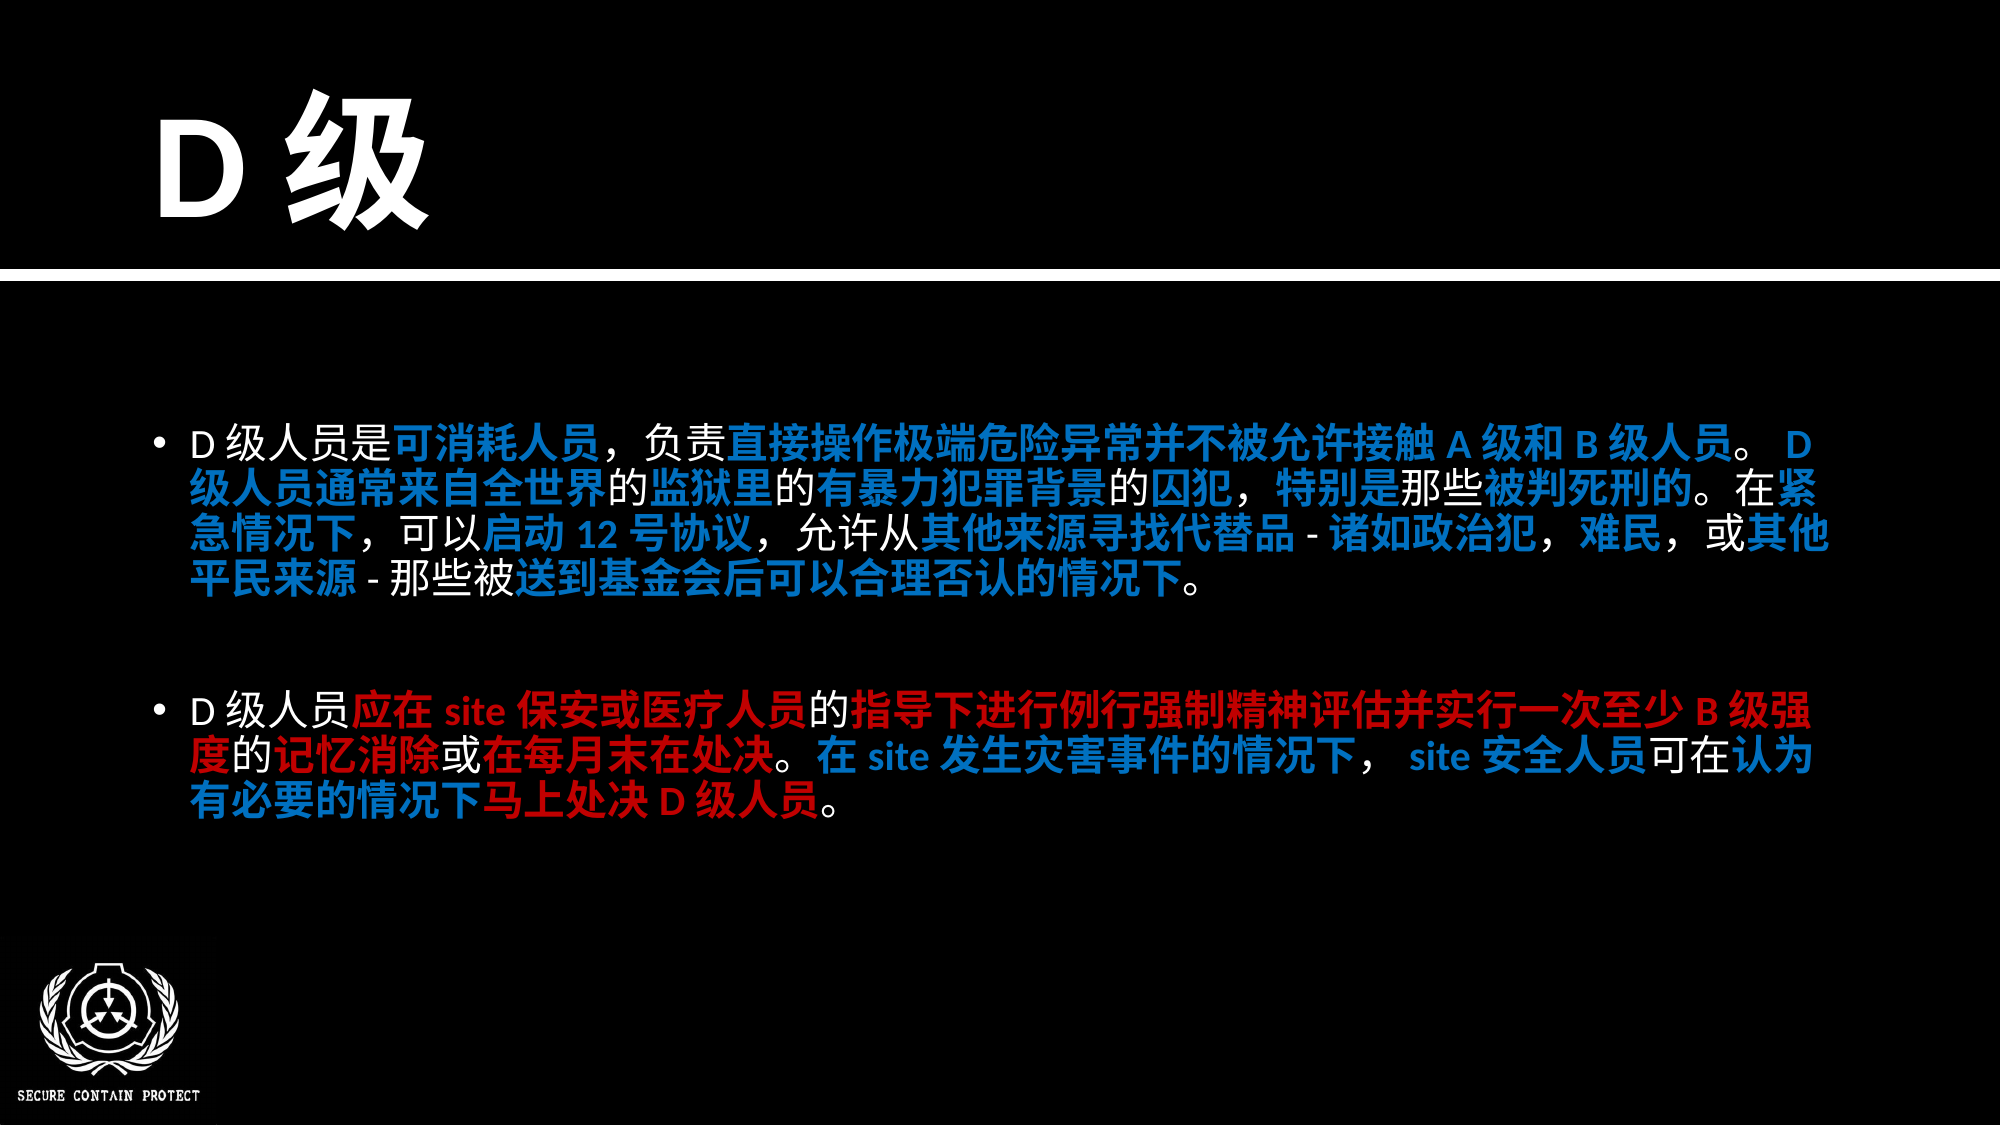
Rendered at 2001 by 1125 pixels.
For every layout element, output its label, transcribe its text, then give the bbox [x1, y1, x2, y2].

picture [0, 935, 218, 1125]
list D级人员是可消耗人员，负责直接操作极端危险异常并不被允许接触A级和B级人员。D级人员通常来自全世界的监狱里的有暴力犯罪背景的囚犯，特别是那些被判死刑的。在紧急情况下，可以启动12号协议，允许从其他来源寻找代替品-诸如政治犯，难民，或其他平民来源-那些被送到基金会后可以合理否认的情况下。 D级人员应在site保安或医疗人员的指导下进行例行强制精神评估并实行一次至少B级强度的记忆消除或在每月末在处决。在site发生灾害事件的情况下，site安全人员可在认为有必要的情况下马上处决D级人员。 [137, 414, 1863, 841]
title D级 [137, 59, 1863, 269]
